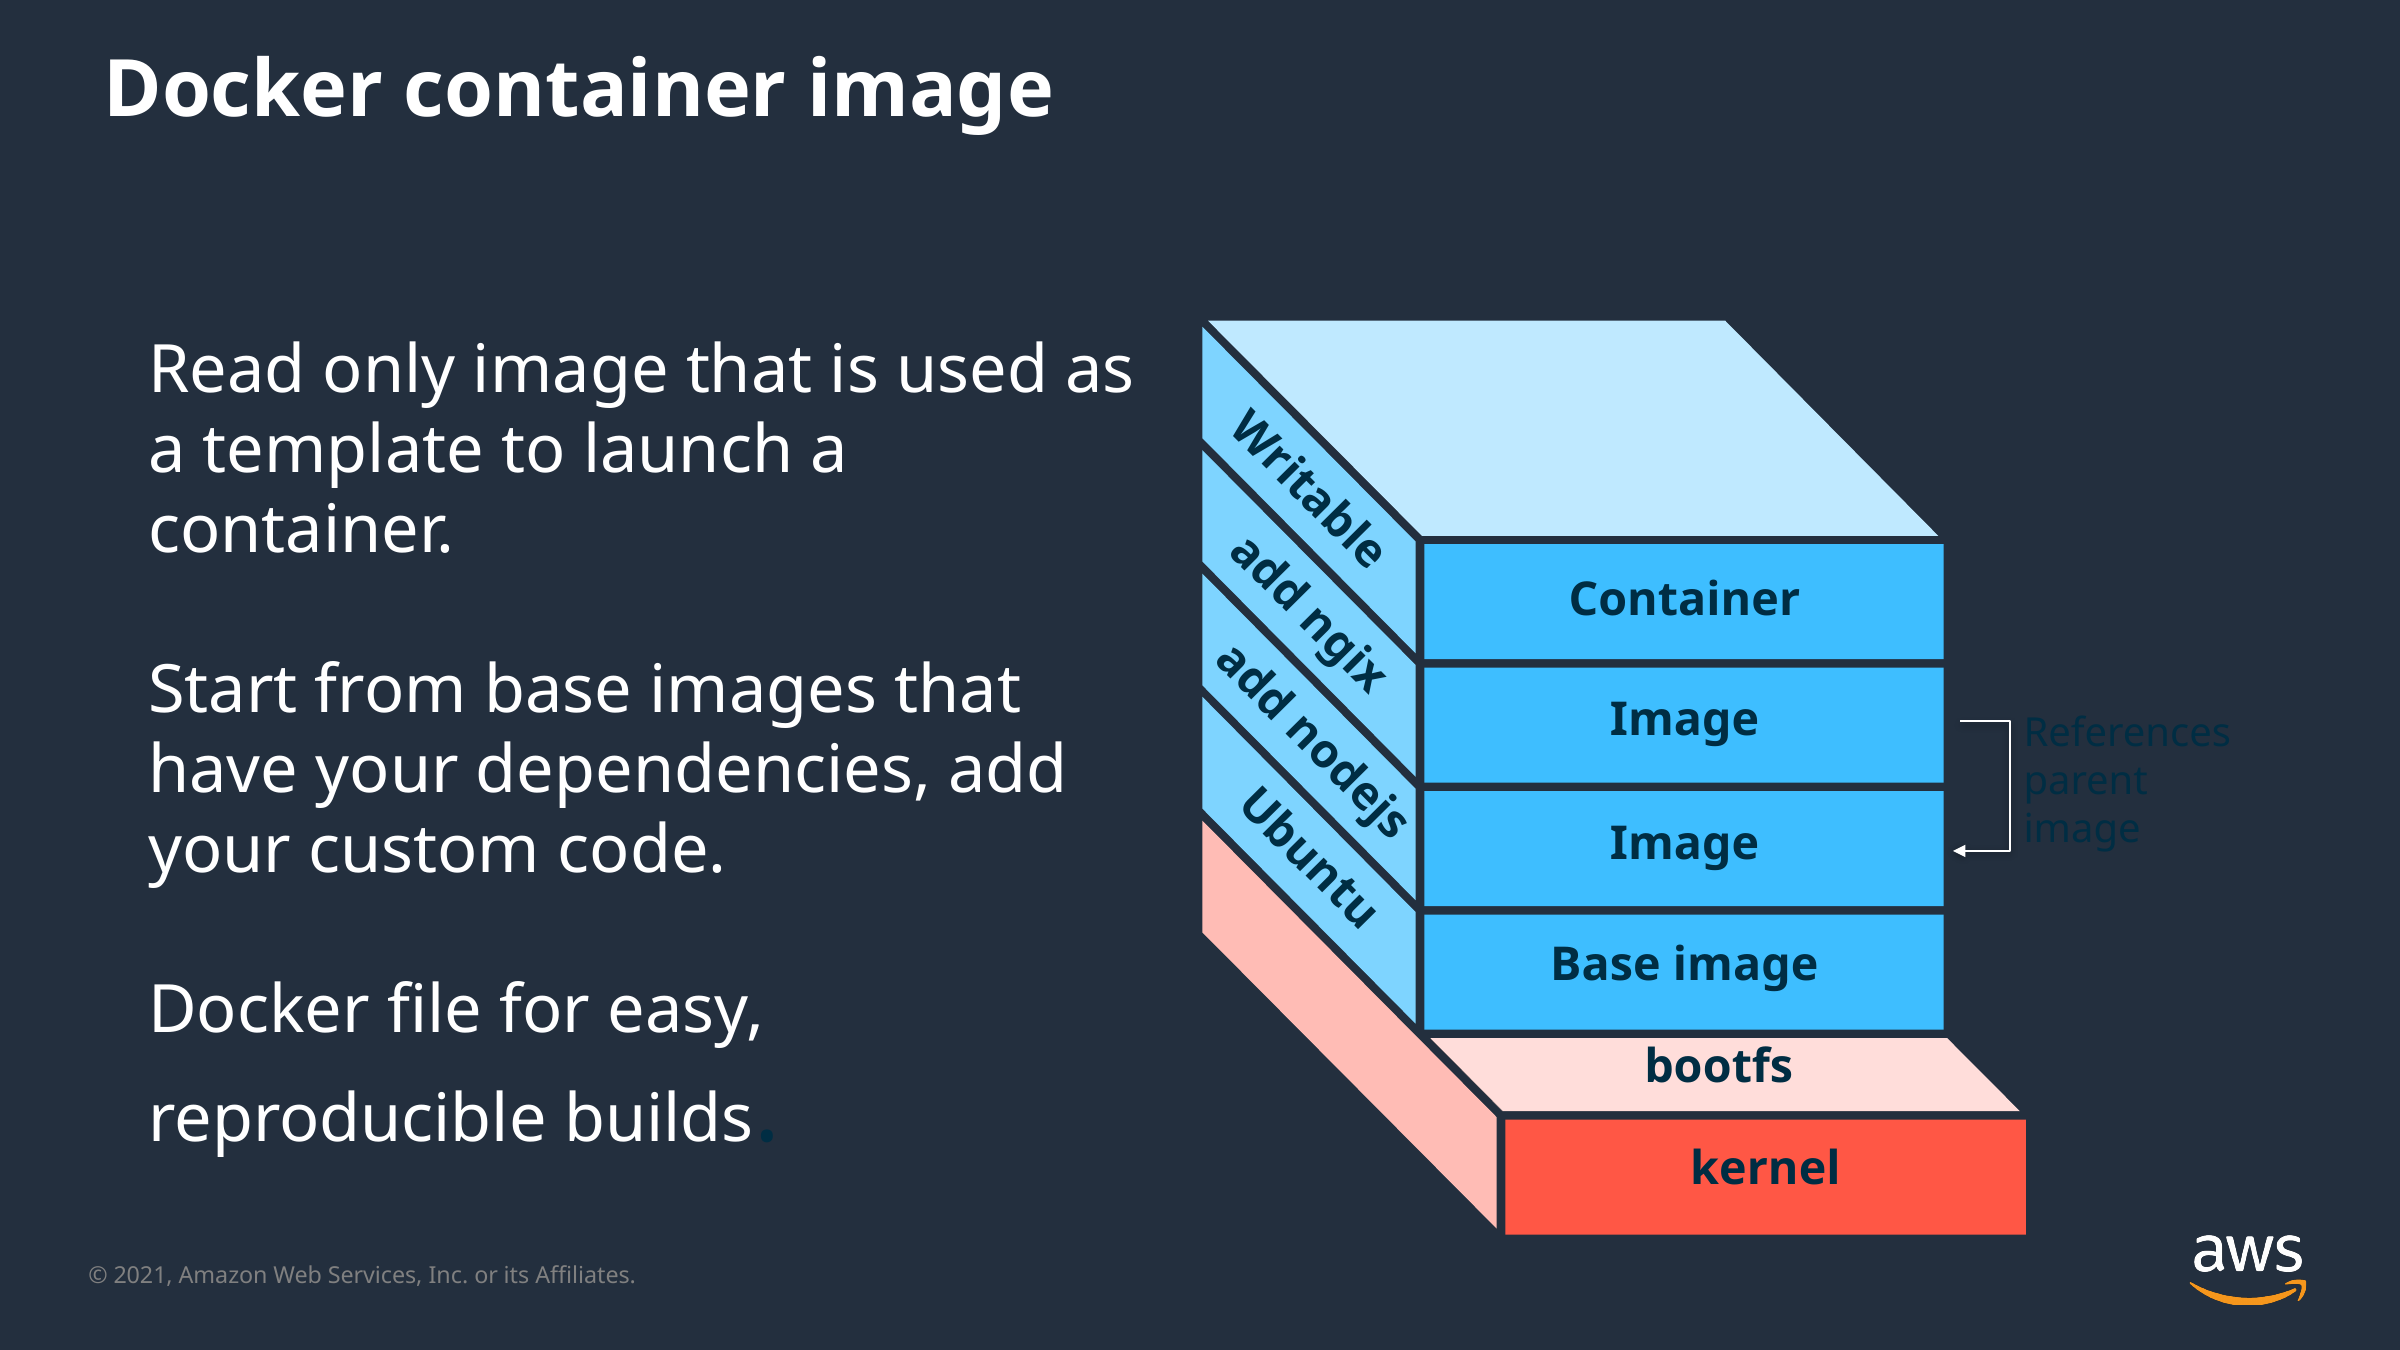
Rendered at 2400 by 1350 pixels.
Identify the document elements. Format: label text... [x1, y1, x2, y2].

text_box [1202, 228, 2271, 1235]
title Docker container image [88, 30, 2242, 174]
text_box Read only image that is used as a template to launch a container. Start from base images that have your dependencies, add your custom code. Docker file for easy, reproducible builds. [133, 318, 1151, 1169]
